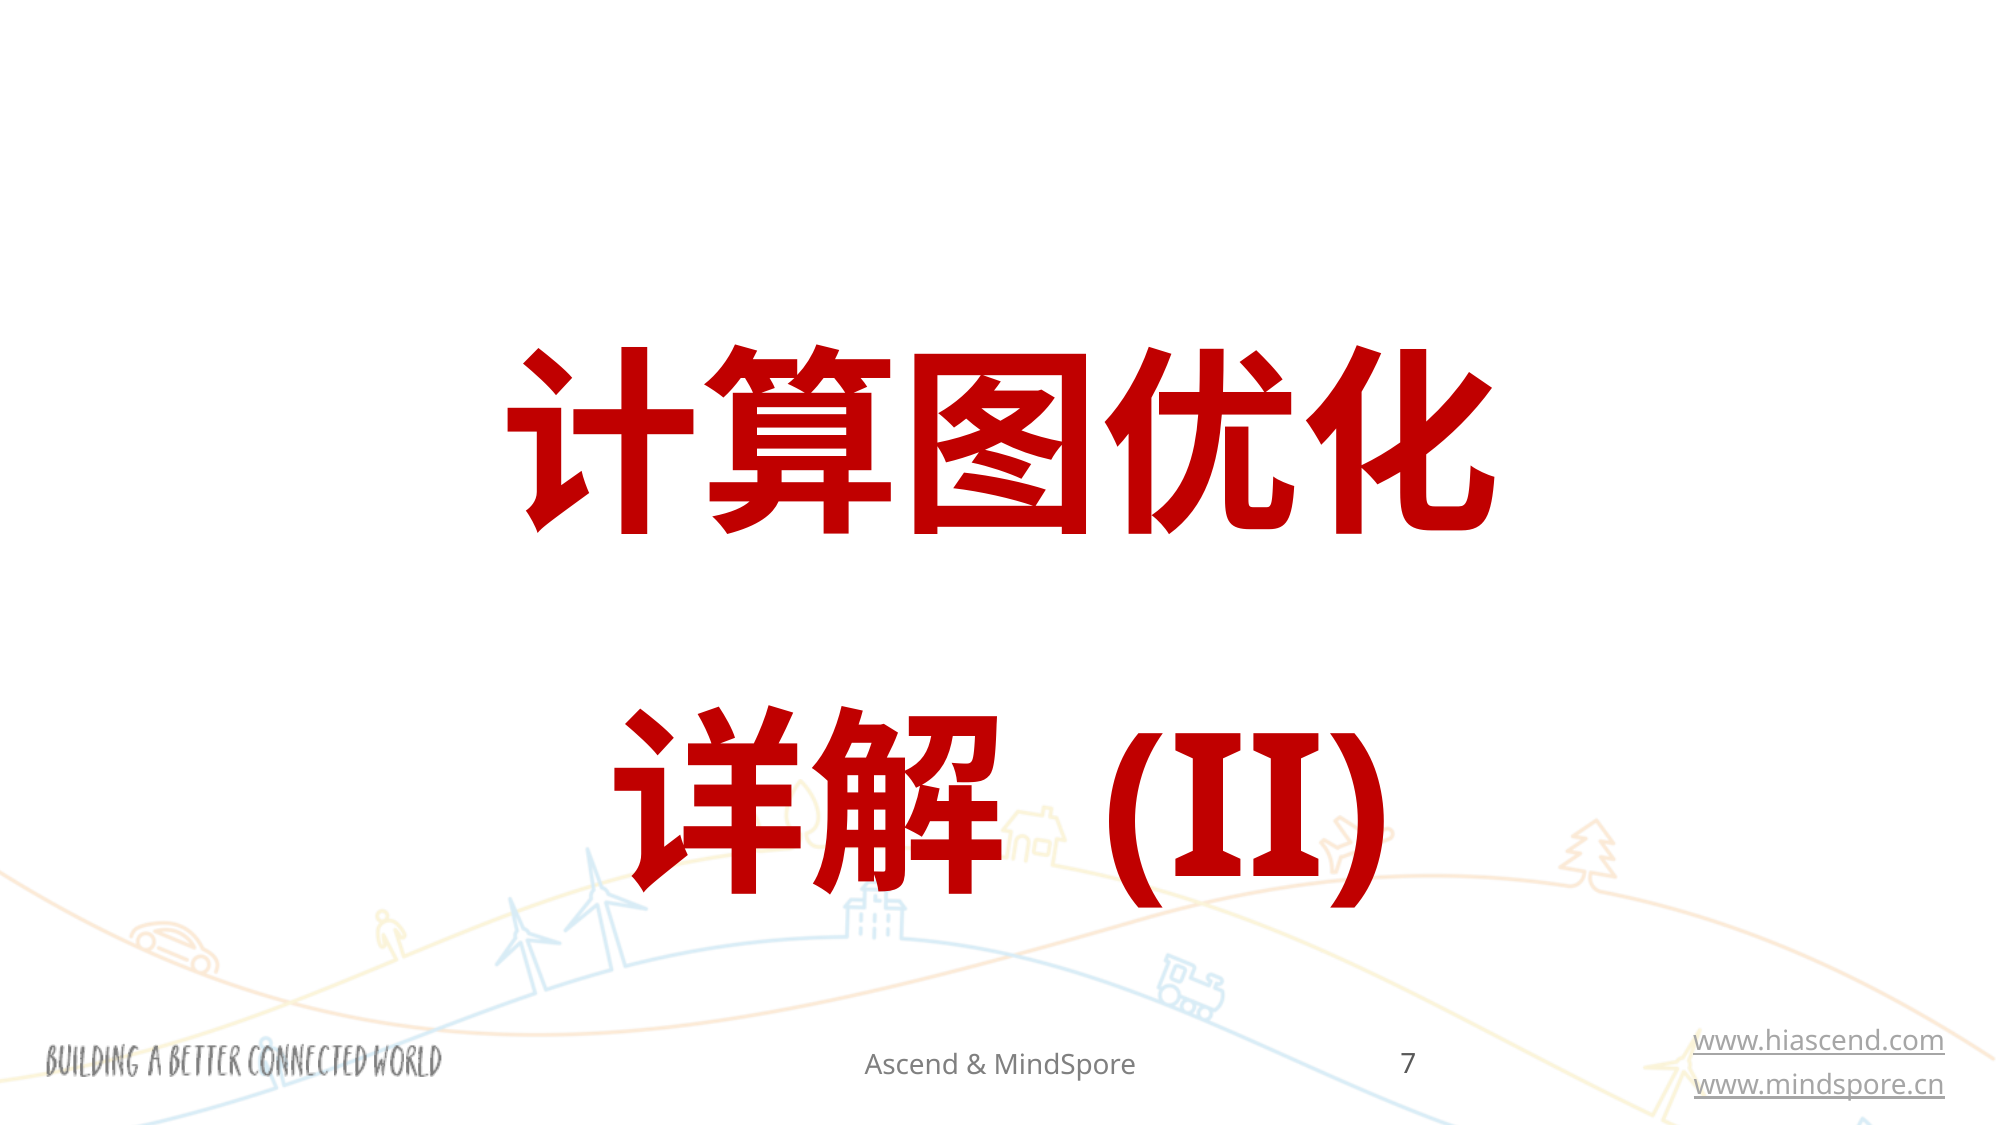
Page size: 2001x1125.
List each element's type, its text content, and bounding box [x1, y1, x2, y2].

text_box 计算图优化 详解 (II) [101, 160, 1900, 953]
picture [23, 1023, 468, 1105]
